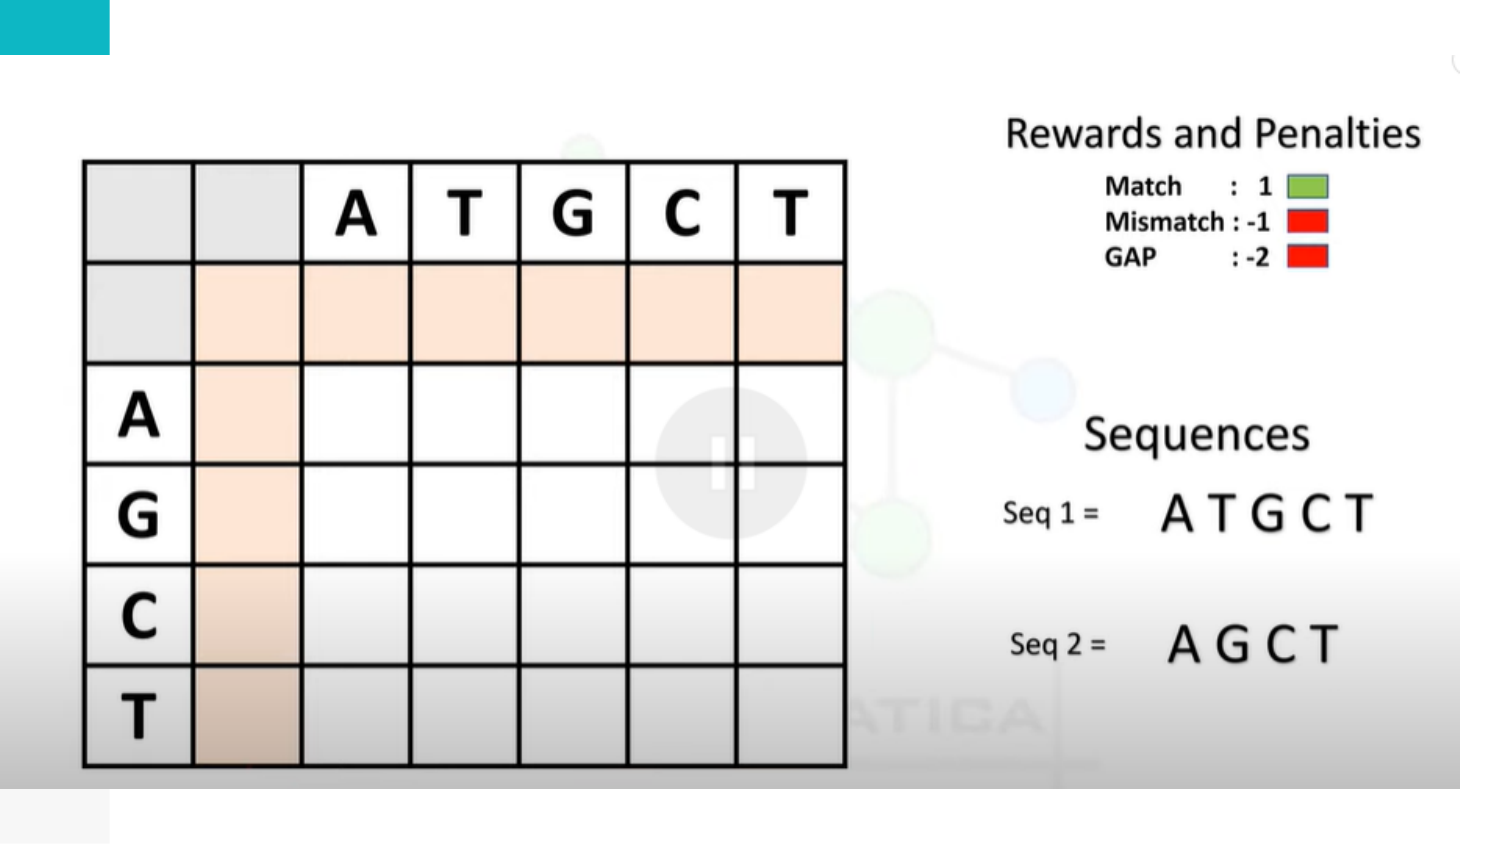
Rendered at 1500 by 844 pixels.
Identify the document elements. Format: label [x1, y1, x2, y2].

picture [0, 55, 1460, 789]
